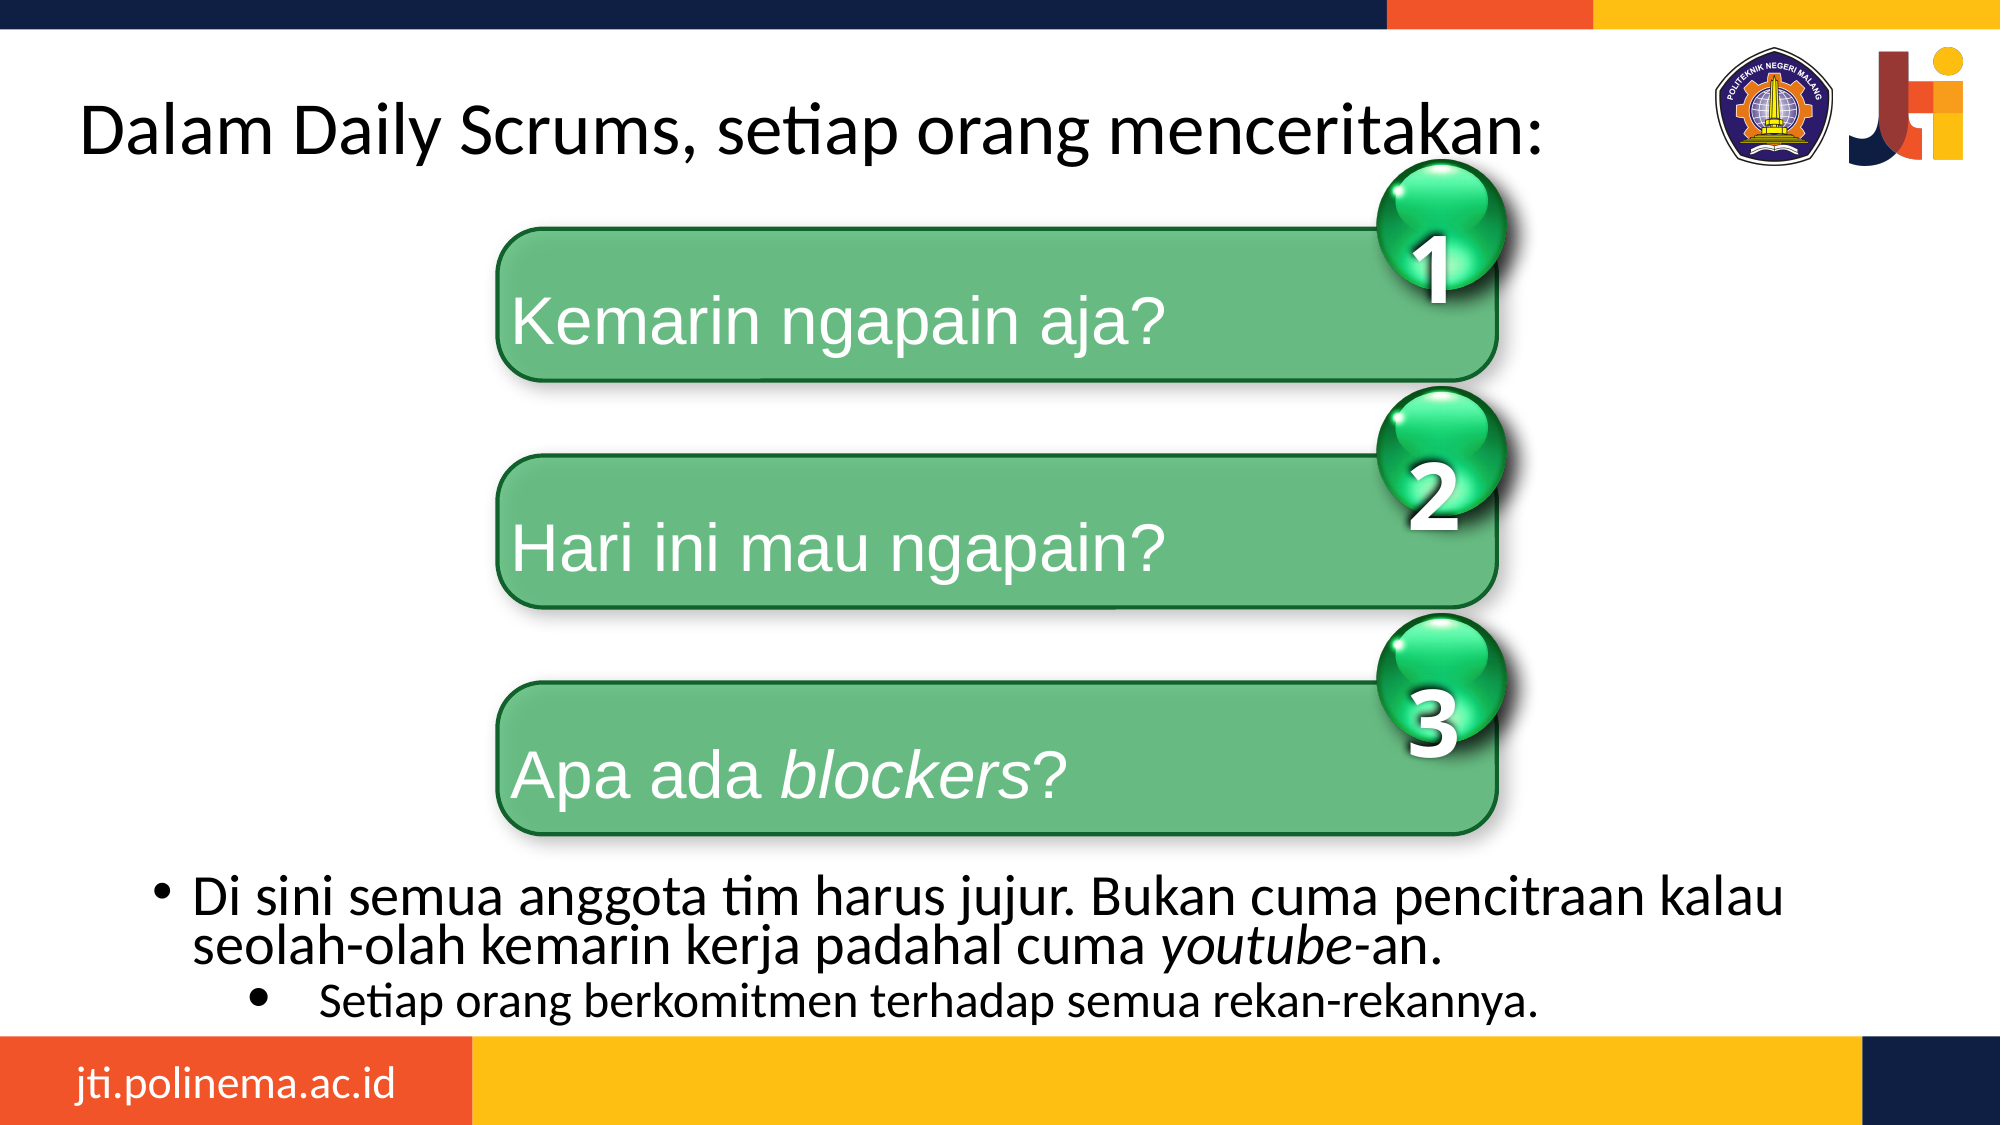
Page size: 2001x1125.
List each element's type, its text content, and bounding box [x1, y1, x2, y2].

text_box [497, 382, 1513, 608]
list Di sini semua anggota tim harus jujur. Bukan cuma pencitraan kalau seolah-olah kemarin kerja padahal cuma youtube-an. Setiap orang berkomitmen terhadap semua rekan-rekannya. [137, 868, 1863, 1038]
title Dalam Daily Scrums, setiap orang menceritakan: [64, 59, 1790, 201]
picture [1715, 47, 1833, 166]
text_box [497, 155, 1513, 381]
picture [1849, 47, 1963, 166]
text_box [497, 609, 1513, 835]
